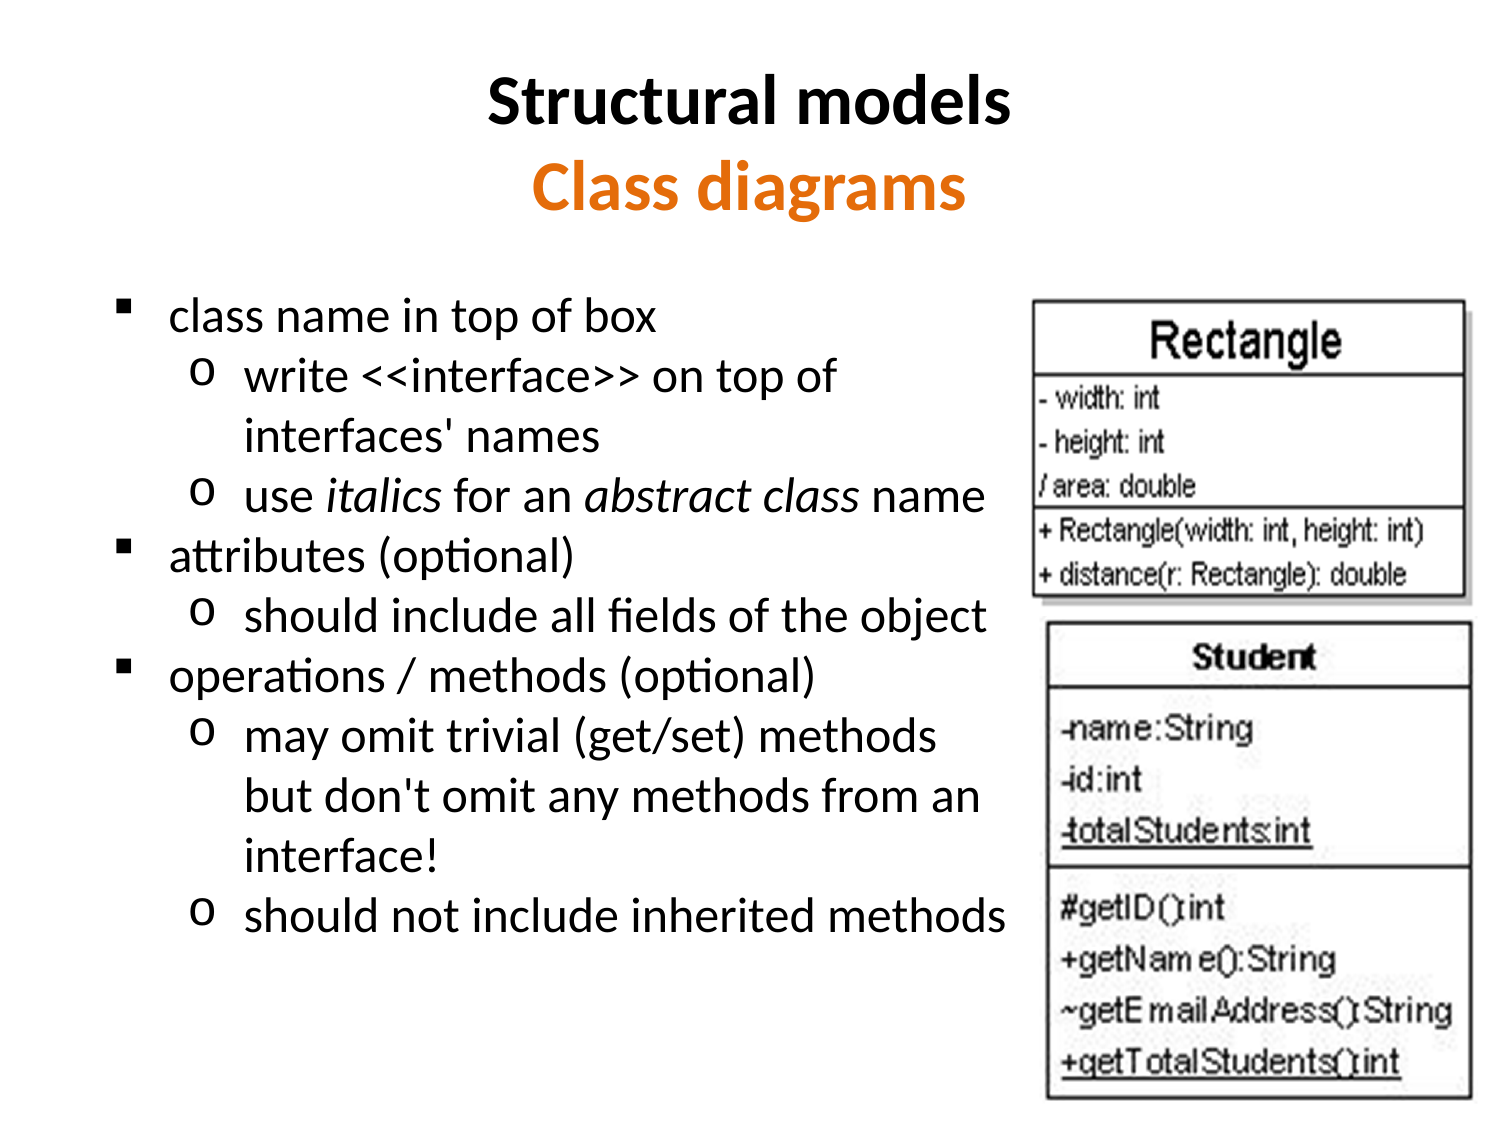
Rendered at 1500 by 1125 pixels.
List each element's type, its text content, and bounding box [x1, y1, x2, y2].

title Structural models Class diagrams [75, 45, 1425, 233]
text_box class name in top of box write <<interface>> on top of interfaces' names use italics for an abstract class name attributes (optional) should include all fields of the object operations / methods (optional) may omit trivial (get/set) methods but don't omit any methods from an interface! should not include inherited methods [97, 274, 1025, 950]
picture [1027, 294, 1478, 1105]
